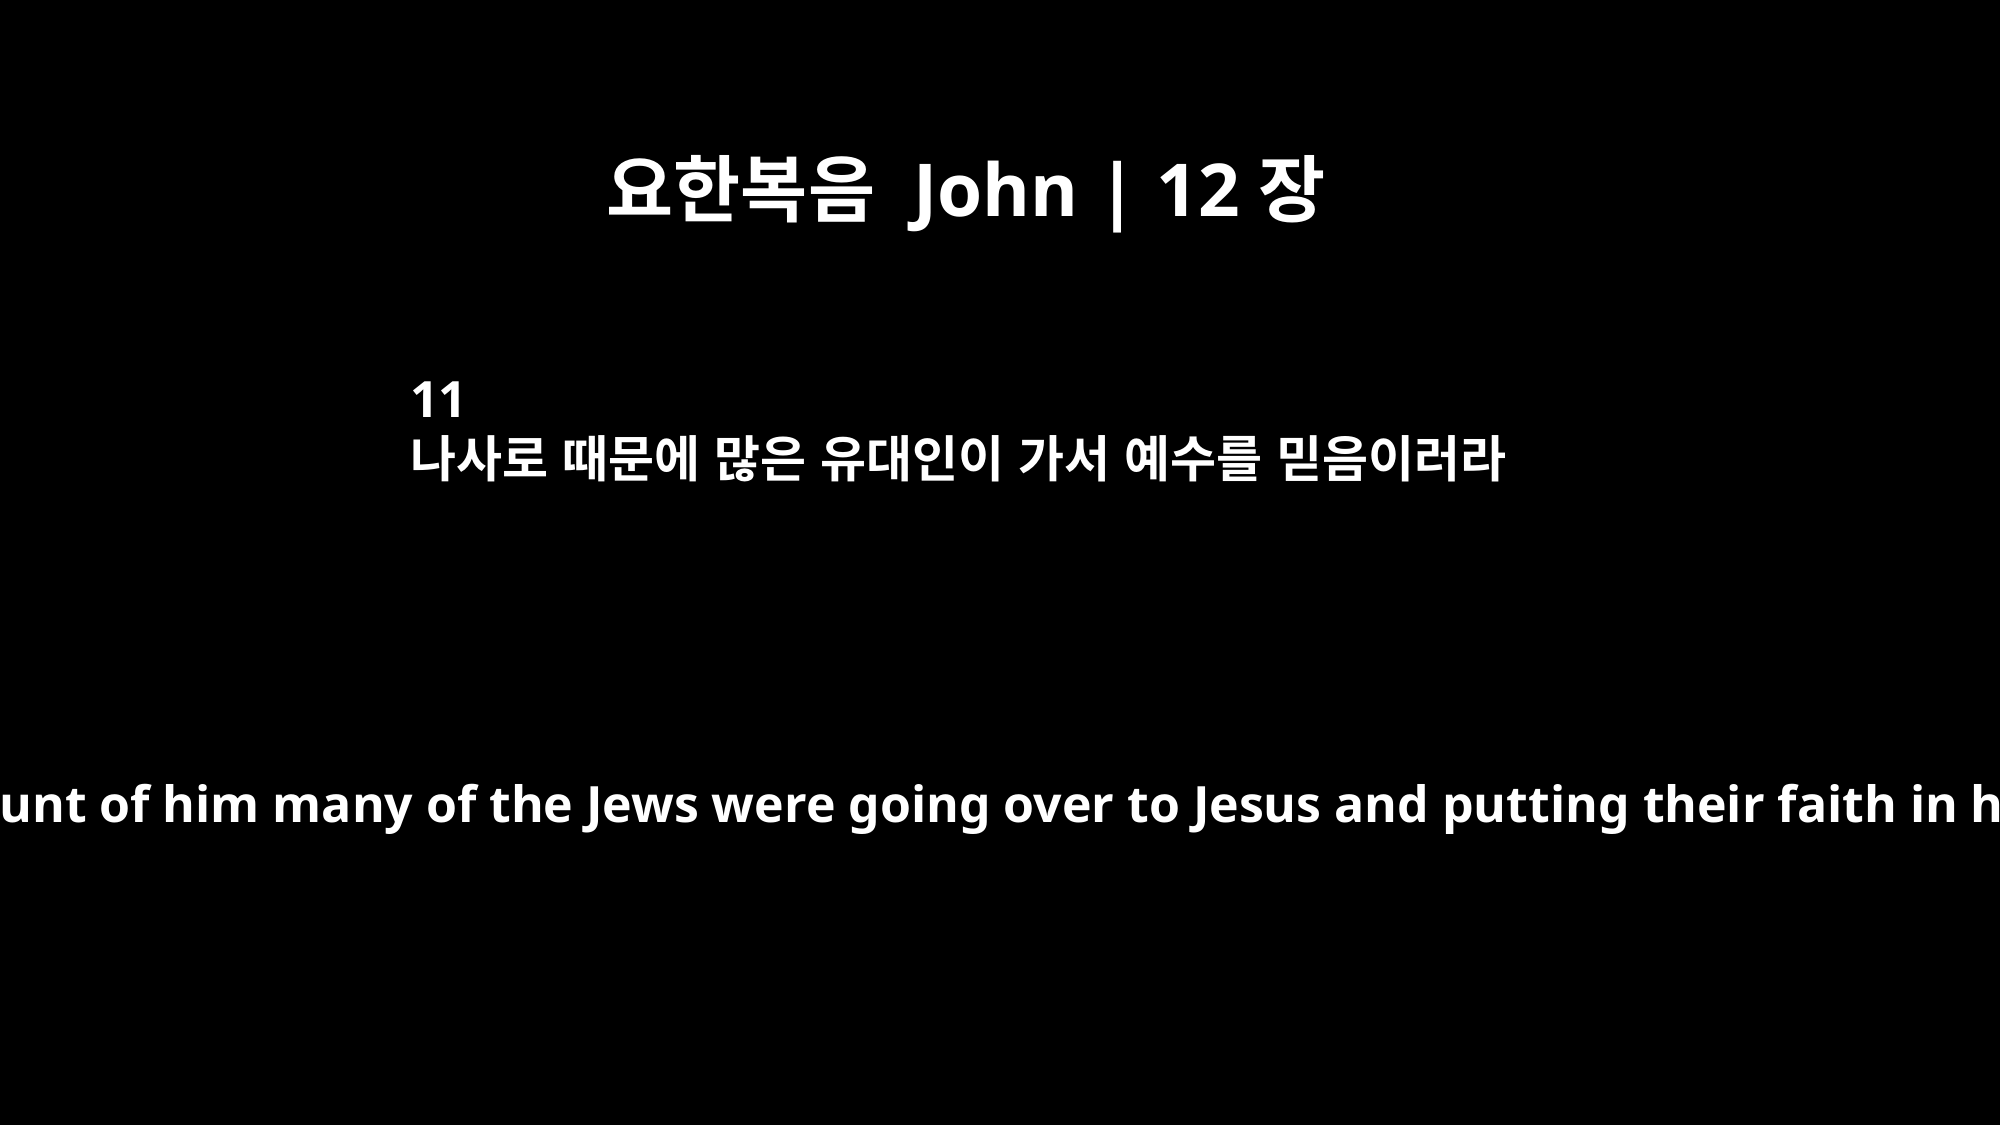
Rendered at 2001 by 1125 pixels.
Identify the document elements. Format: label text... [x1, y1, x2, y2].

text_box 11 나사로 때문에 많은 유대인이 가서 예수를 믿음이러라 [395, 359, 1522, 495]
text_box for on account of him many of the Jews were going over to Jesus and putting their faith in him. [0, 764, 2000, 840]
text_box 요한복음 John | 12장 [591, 136, 1341, 239]
